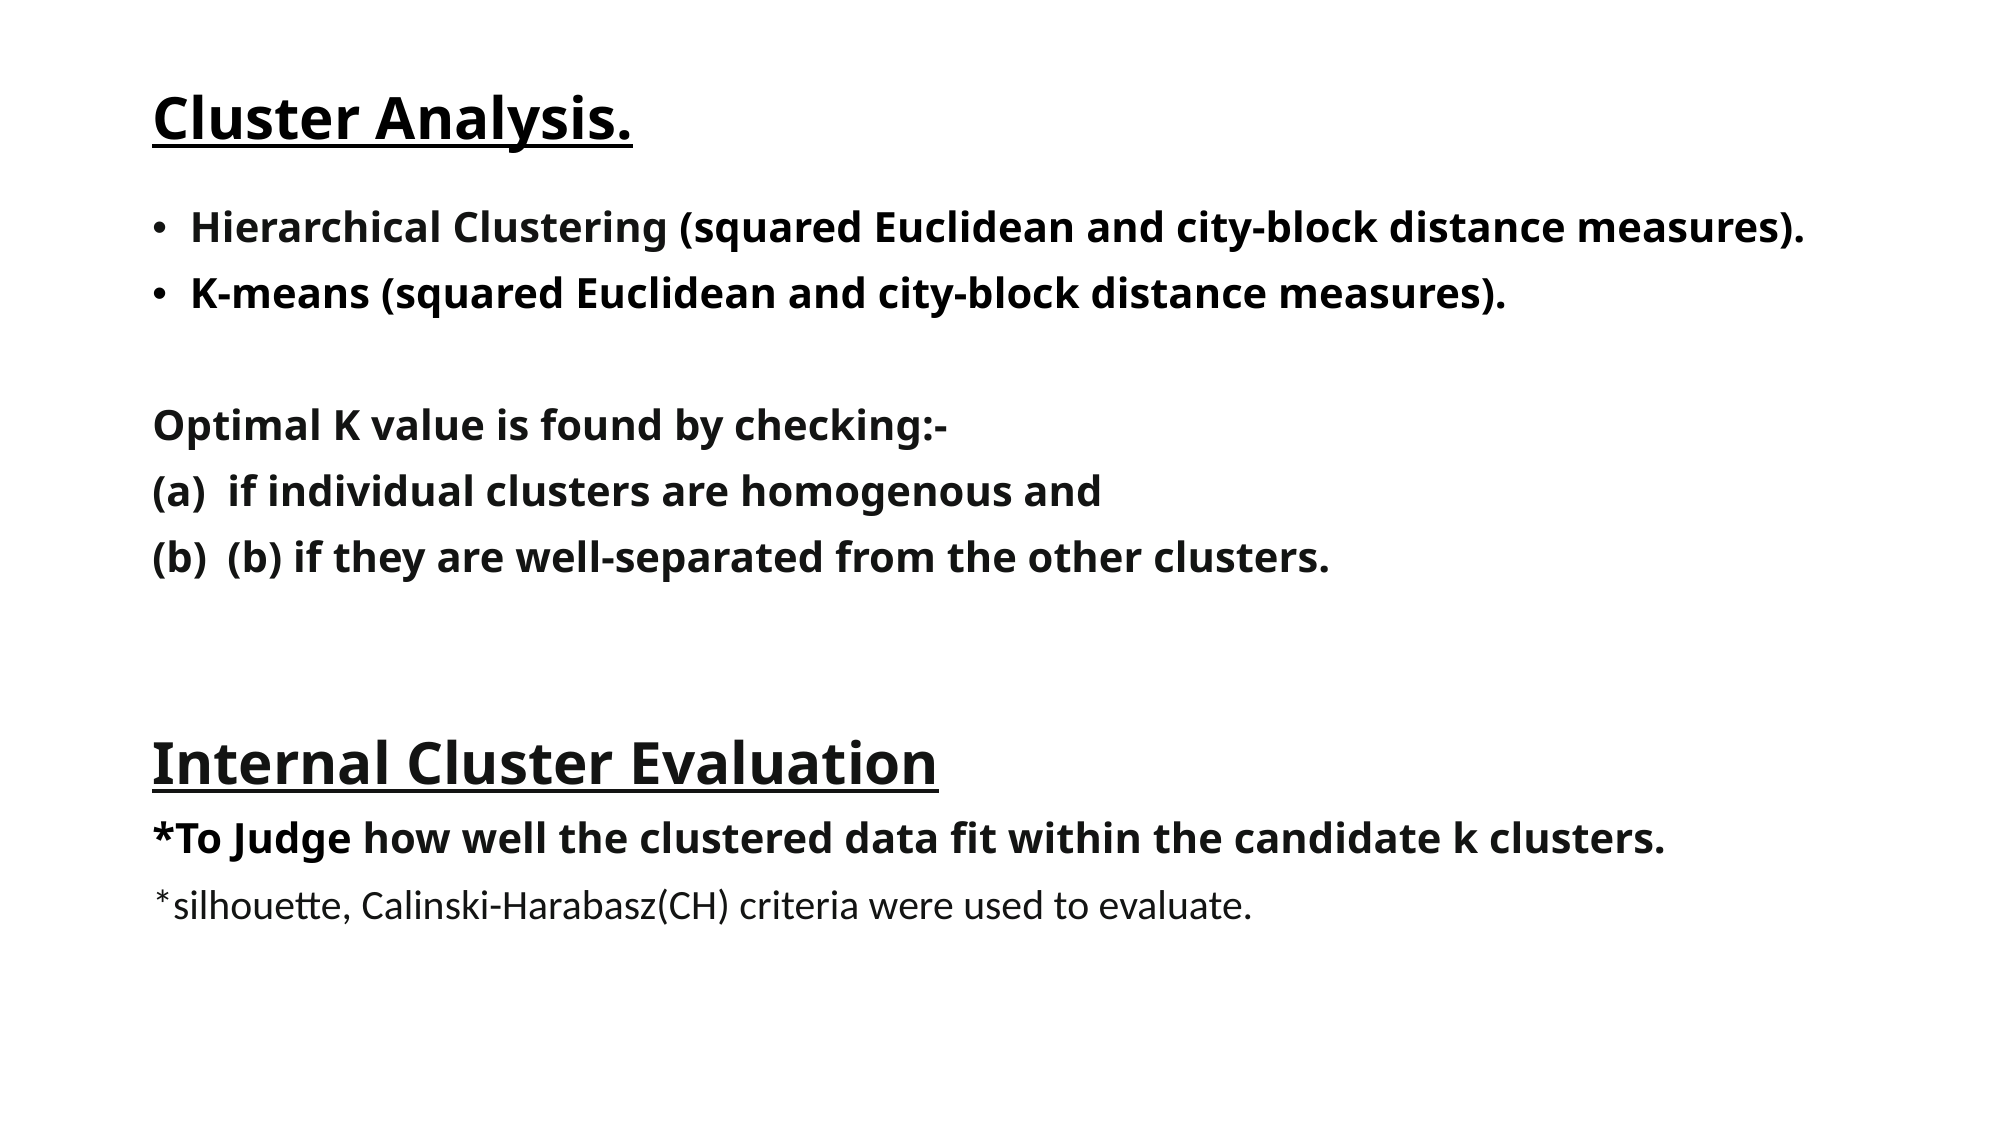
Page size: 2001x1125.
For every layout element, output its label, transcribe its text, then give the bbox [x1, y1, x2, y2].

list Hierarchical Clustering (squared Euclidean and city-block distance measures). K-means (squared Euclidean and city-block distance measures). Optimal K value is found by checking:- if individual clusters are homogenous and (b) if they are well-separated from the other clusters. Internal Cluster Evaluation *To Judge how well the clustered data fit within the candidate k clusters. *silhouette, Calinski-Harabasz(CH) criteria were used to evaluate. [137, 199, 1863, 1014]
title Cluster Analysis. [137, 59, 1863, 181]
